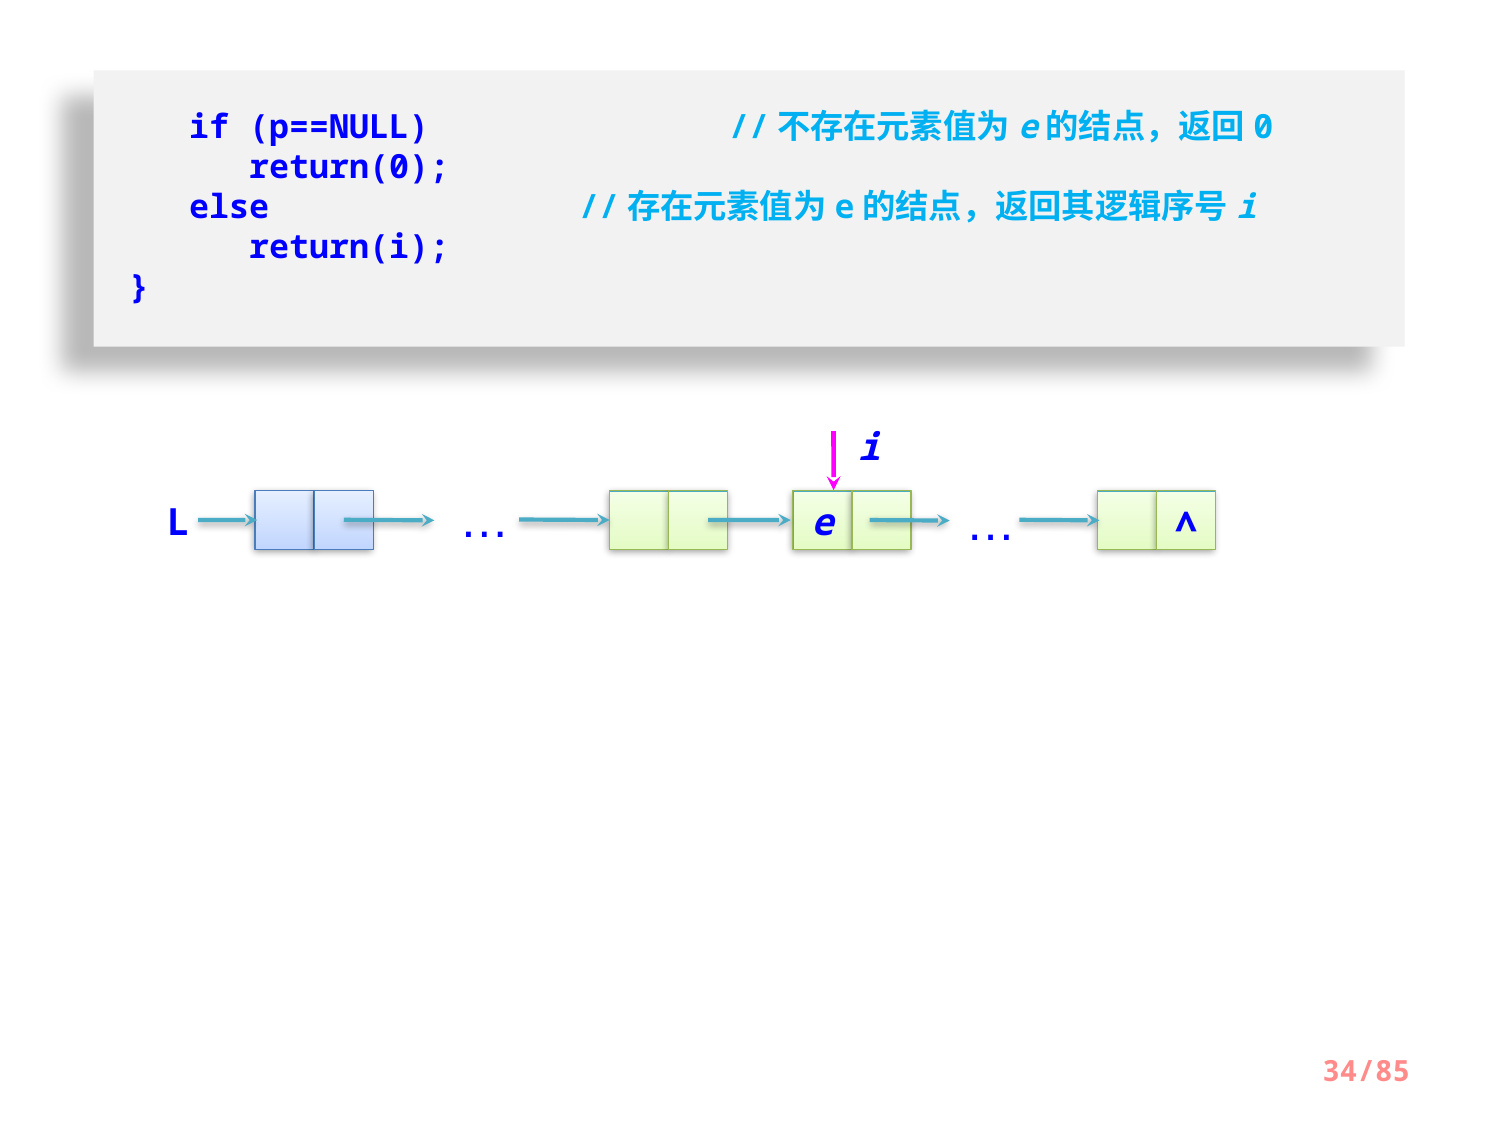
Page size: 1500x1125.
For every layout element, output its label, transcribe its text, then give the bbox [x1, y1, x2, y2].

text_box if (p==NULL) //不存在元素值为e的结点，返回0 return(0); else //存在元素值为e的结点，返回其逻辑序号i return(i); } [93, 70, 1405, 347]
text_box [152, 415, 1216, 560]
slide_number 34/85 [1074, 1042, 1425, 1103]
